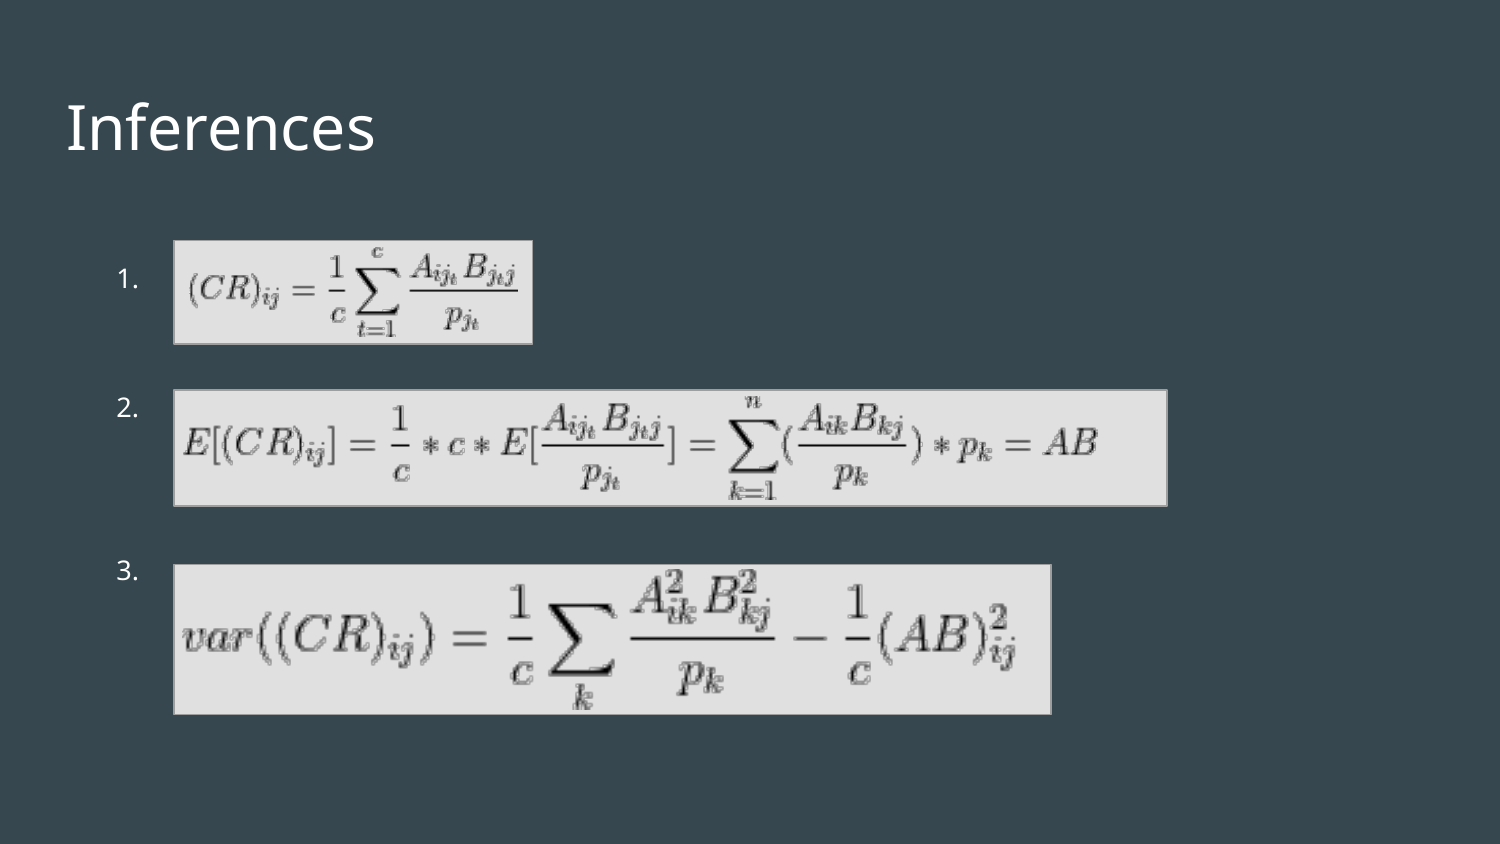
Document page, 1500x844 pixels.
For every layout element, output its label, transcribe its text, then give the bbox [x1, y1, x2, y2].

picture [182, 569, 1018, 710]
text_box [174, 564, 1052, 715]
text_box [174, 240, 533, 344]
text_box 1. 2. 3. [101, 245, 1073, 799]
picture [189, 247, 518, 338]
text_box [173, 390, 1168, 507]
title Inferences [51, 72, 1449, 167]
picture [182, 396, 1098, 501]
